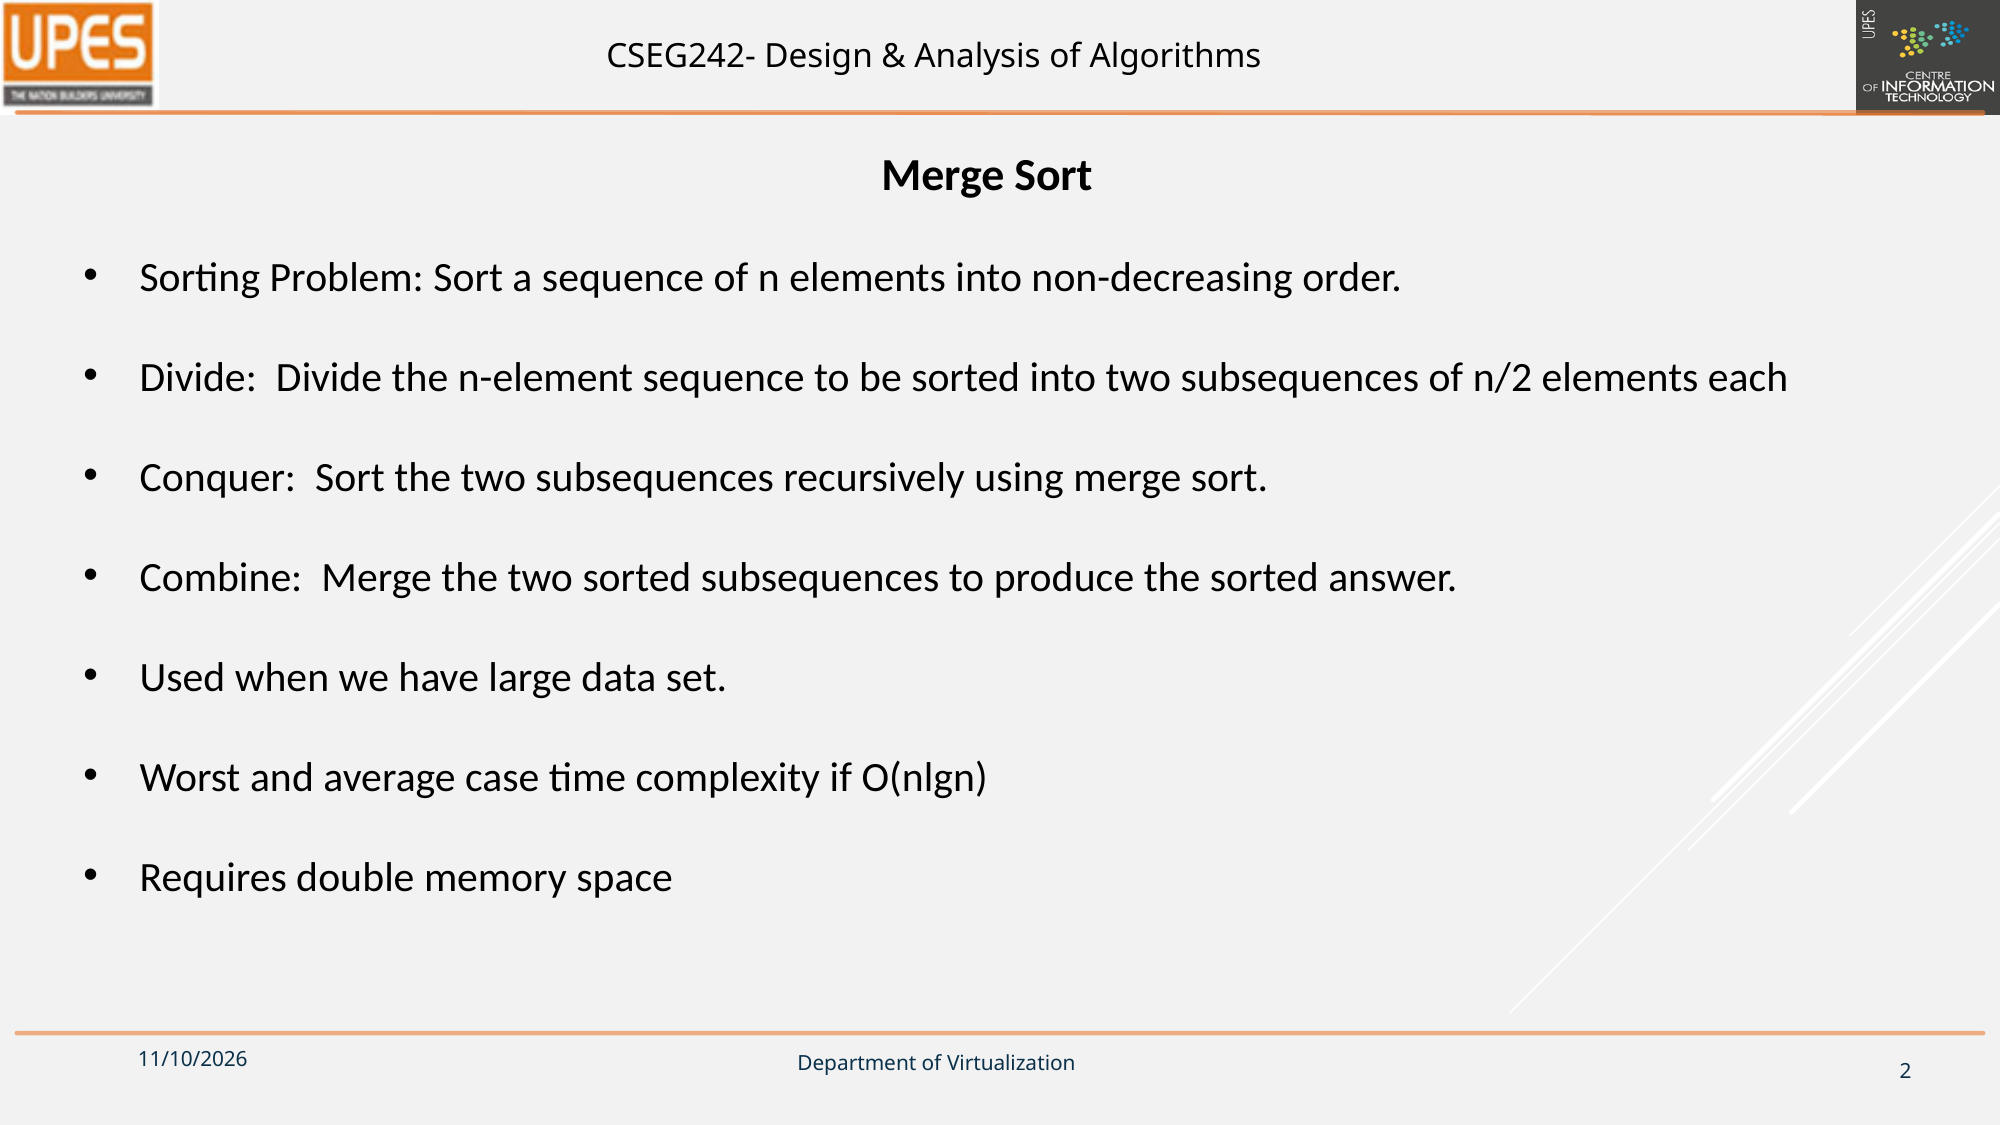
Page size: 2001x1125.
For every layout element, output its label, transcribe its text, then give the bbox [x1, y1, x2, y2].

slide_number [0, 1038, 263, 1099]
footer Department of Virtualization [317, 1041, 1555, 1102]
text_box Merge Sort Sorting Problem: Sort a sequence of n elements into non-decreasing order. Divide: Divide the n-element sequence to be sorted into two subsequences of n/2 elements each Conquer: Sort the two subsequences recursively using merge sort. Combine: Merge the two sorted subsequences to produce the sorted answer. Used when we have large data set. Worst and average case time complexity if O(nlgn) Requires double memory space [68, 137, 1905, 958]
picture [1856, 0, 2000, 115]
picture [0, 0, 159, 115]
slide_number 2 [1755, 1038, 1927, 1094]
